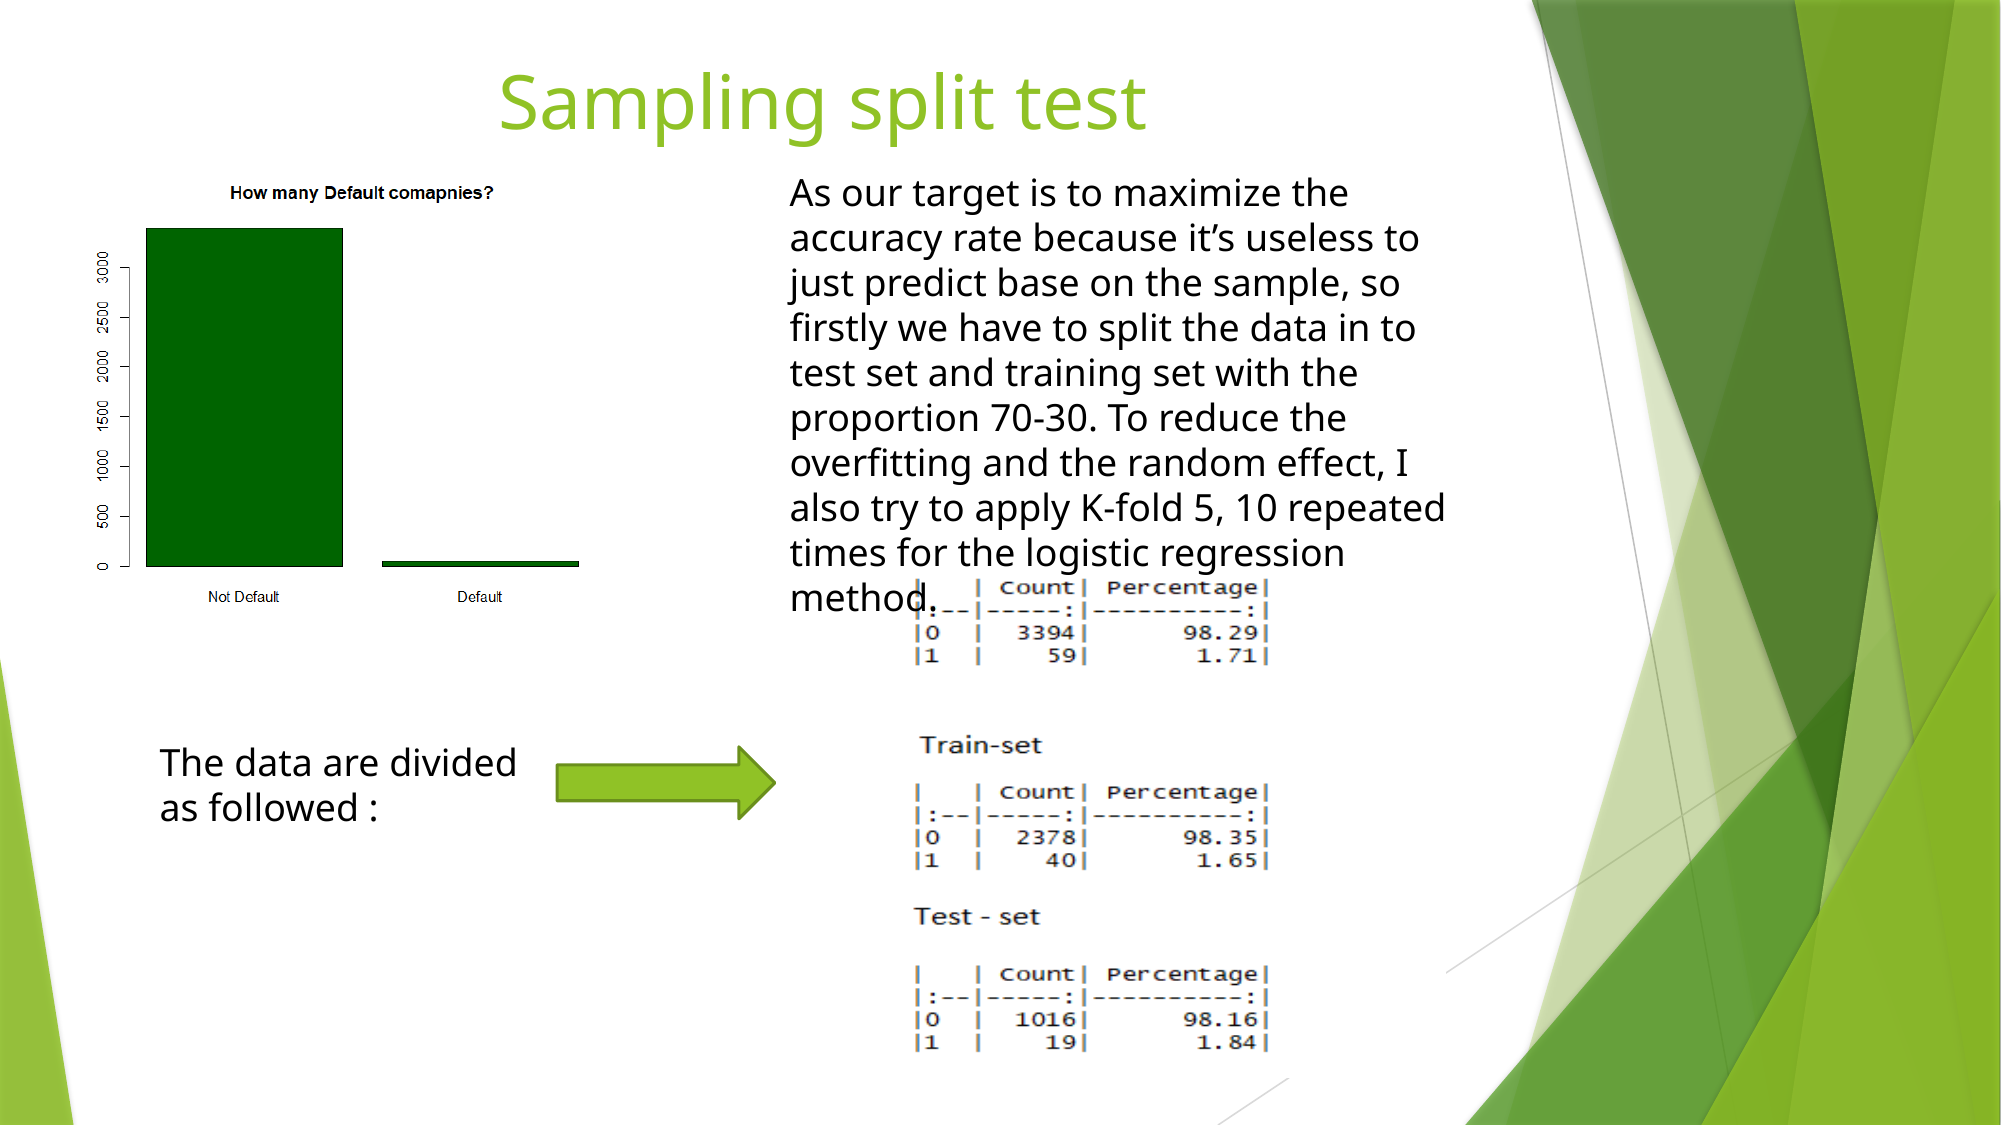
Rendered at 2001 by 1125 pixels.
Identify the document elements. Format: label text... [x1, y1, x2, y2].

text_box The data are divided as followed : [144, 731, 545, 837]
text_box As our target is to maximize the accuracy rate because it’s useless to just predict base on the sample, so firstly we have to split the data in to test set and training set with the proportion 70-30. To reduce the overfitting and the random effect, I also try to apply K-fold 5, 10 repeated times for the logistic regression method. [774, 161, 1497, 627]
text_box [555, 745, 776, 821]
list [898, 572, 1447, 1079]
picture [55, 154, 634, 661]
title Sampling split test [483, 47, 1894, 264]
